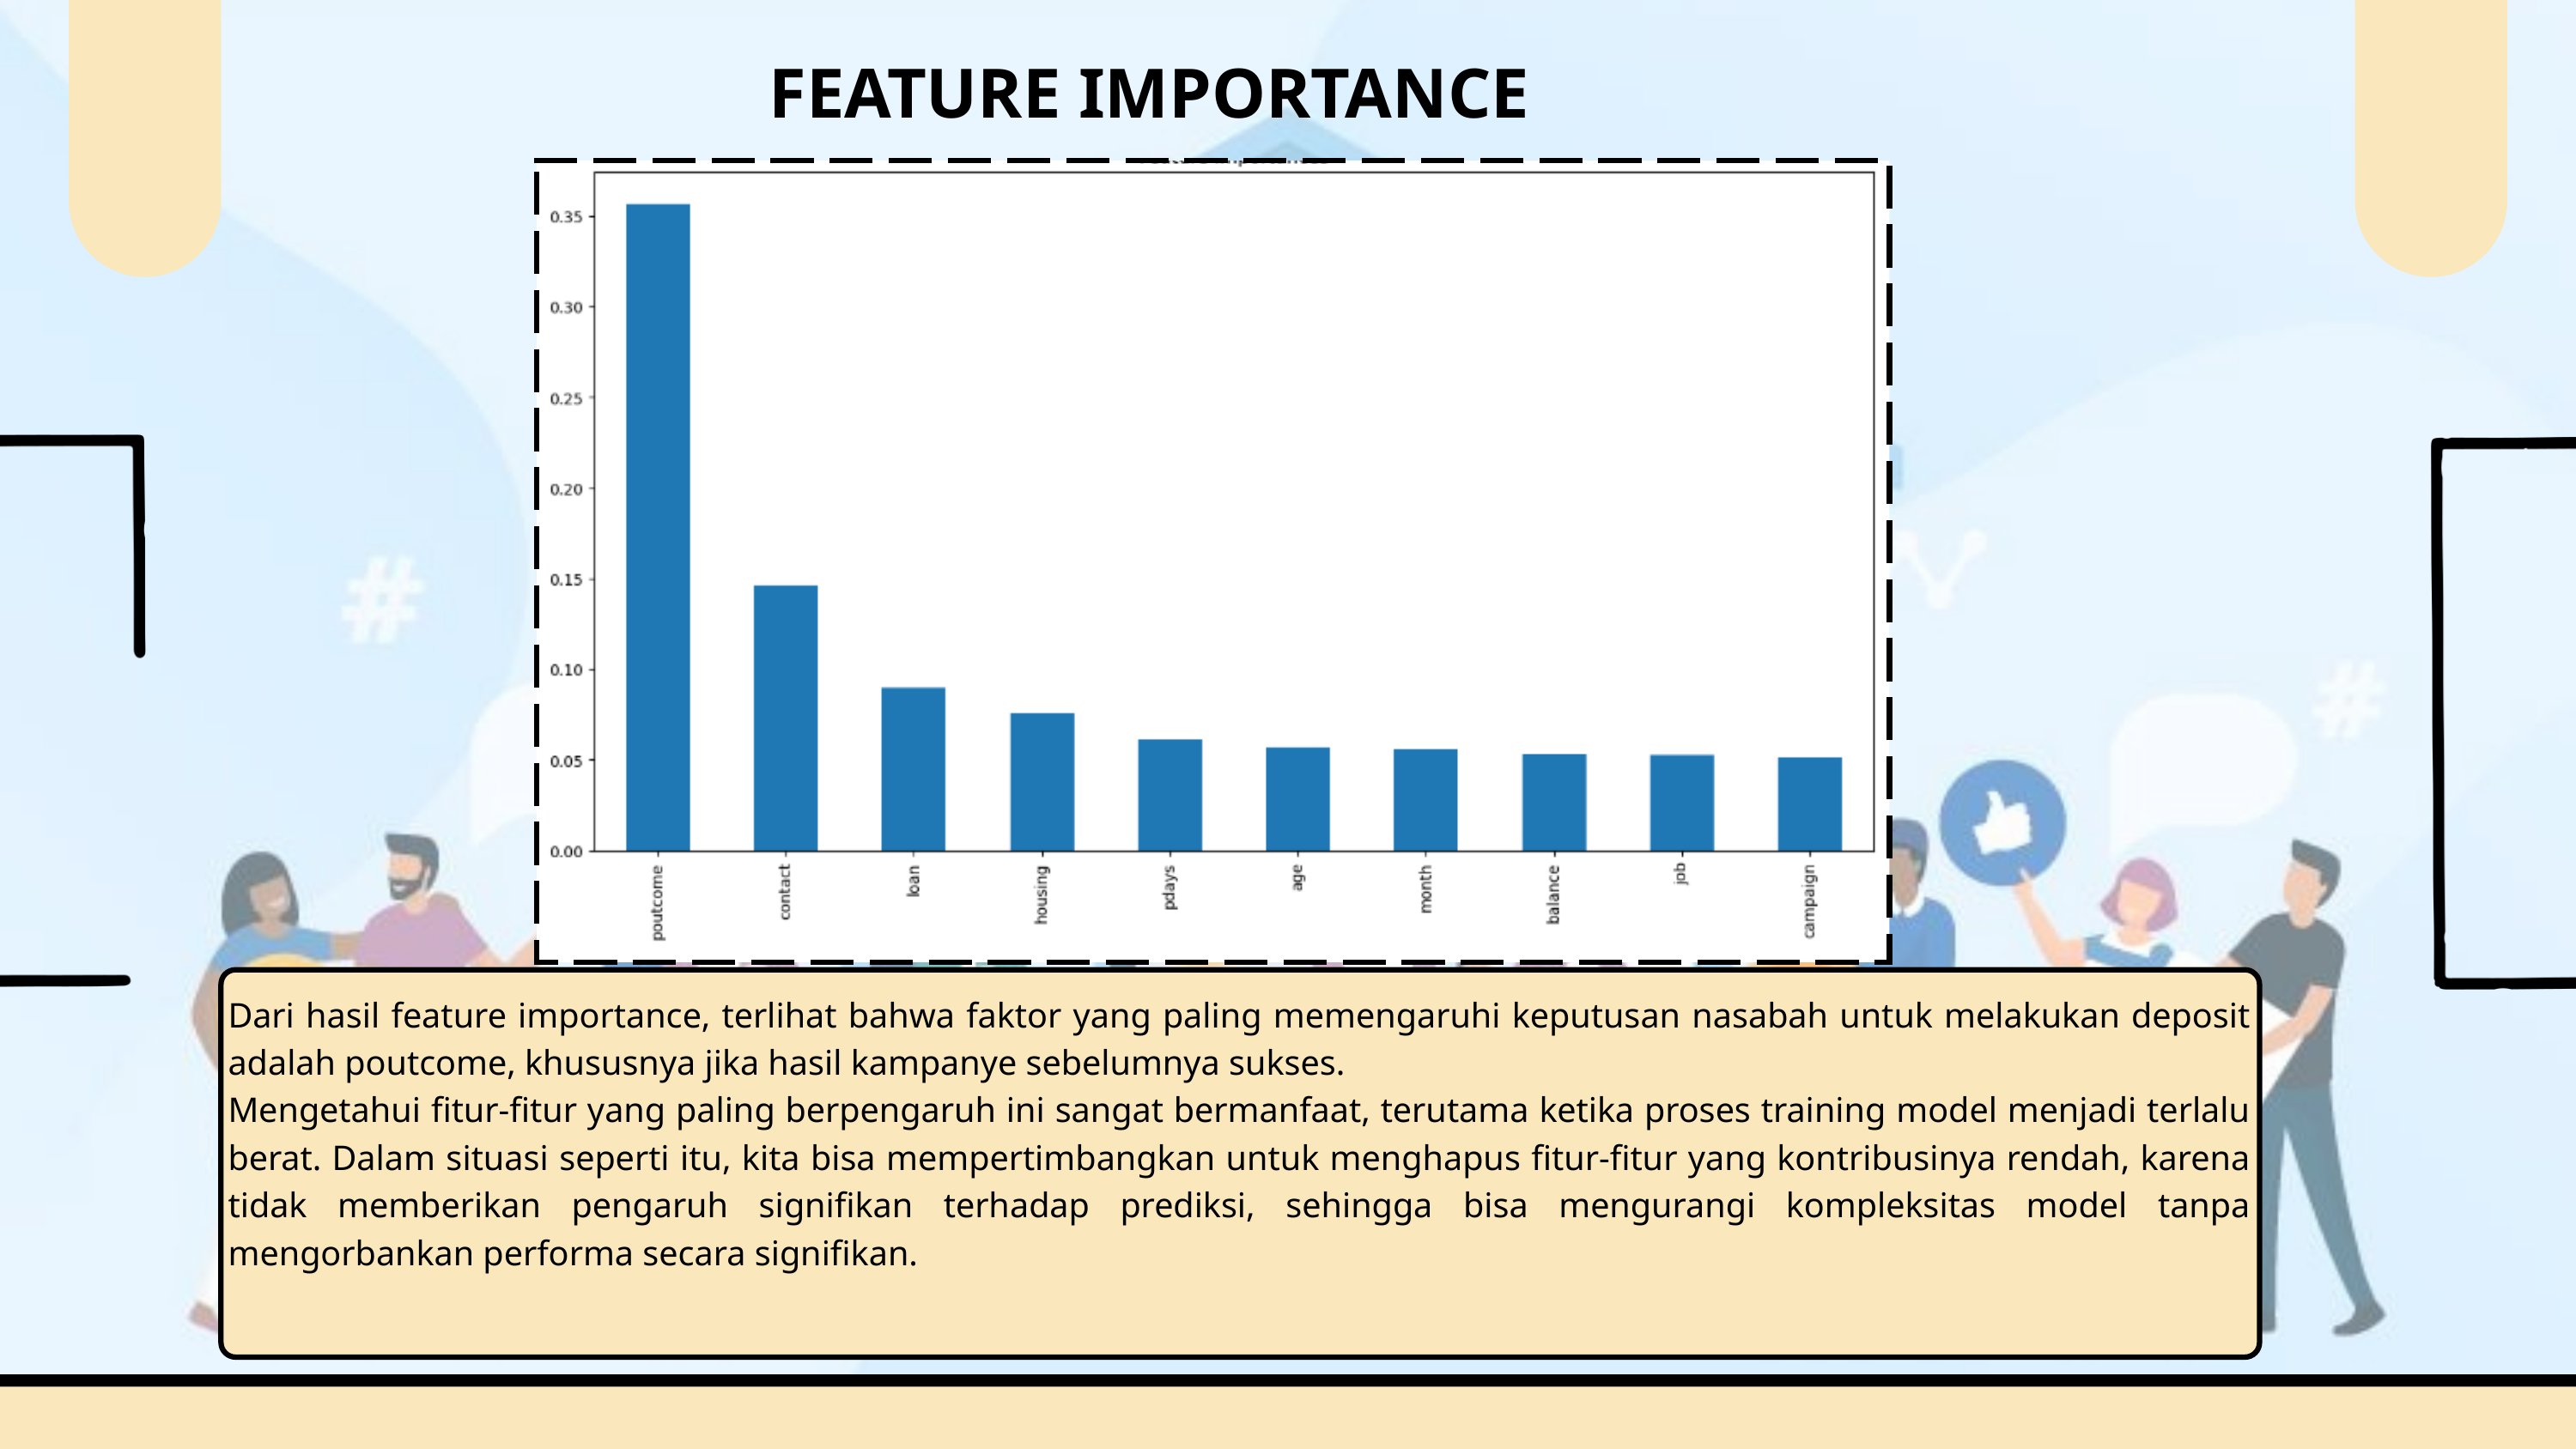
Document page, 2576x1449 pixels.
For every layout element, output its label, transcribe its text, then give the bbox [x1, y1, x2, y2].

text_box [537, 161, 1890, 962]
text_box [221, 969, 2260, 1358]
text_box [2431, 434, 2576, 990]
text_box FEATURE IMPORTANCE [747, 36, 1552, 132]
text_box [68, 0, 222, 277]
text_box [0, 1379, 2576, 1449]
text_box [2354, 0, 2508, 277]
text_box [0, 0, 2576, 1374]
text_box [0, 434, 146, 990]
